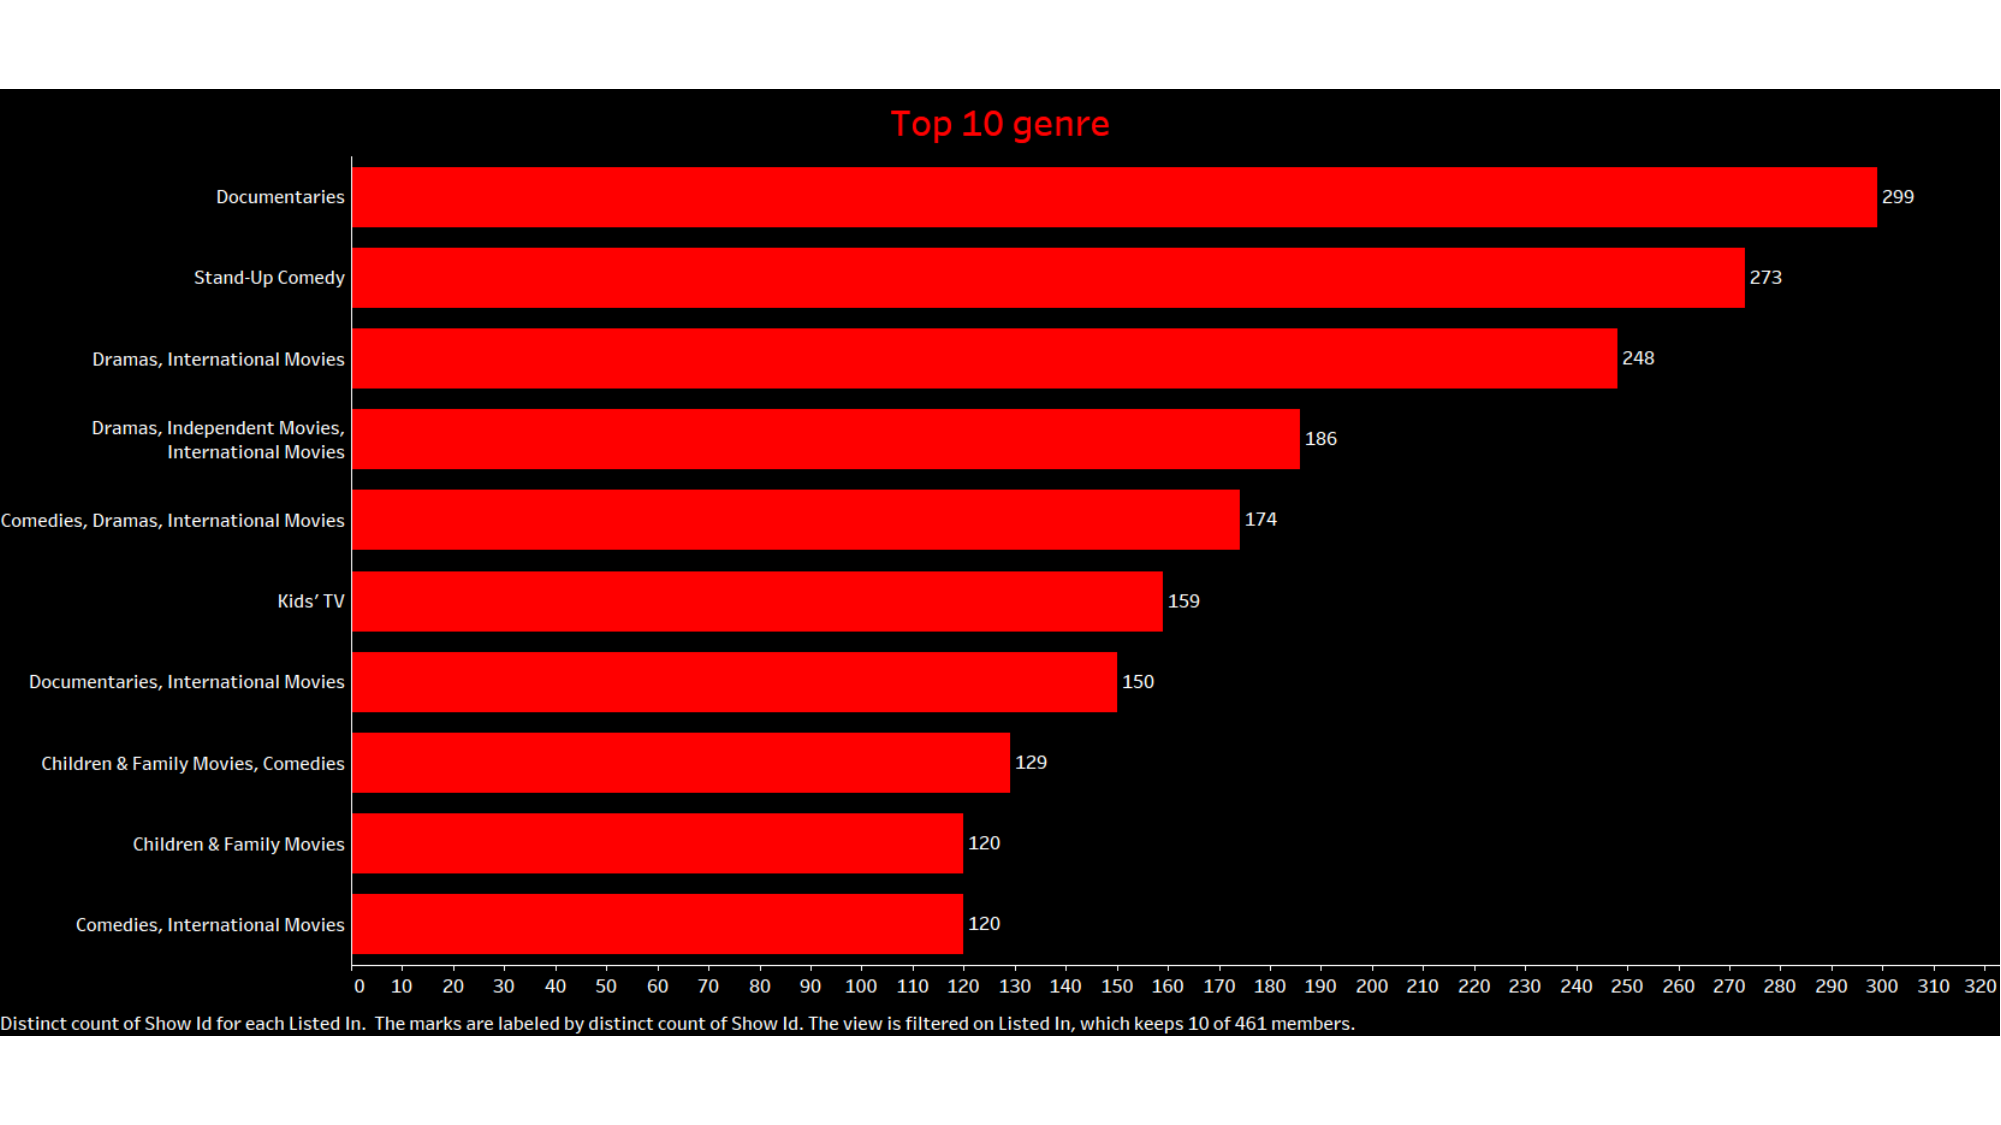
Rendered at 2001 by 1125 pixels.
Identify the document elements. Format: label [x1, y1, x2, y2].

picture [0, 89, 2000, 1036]
